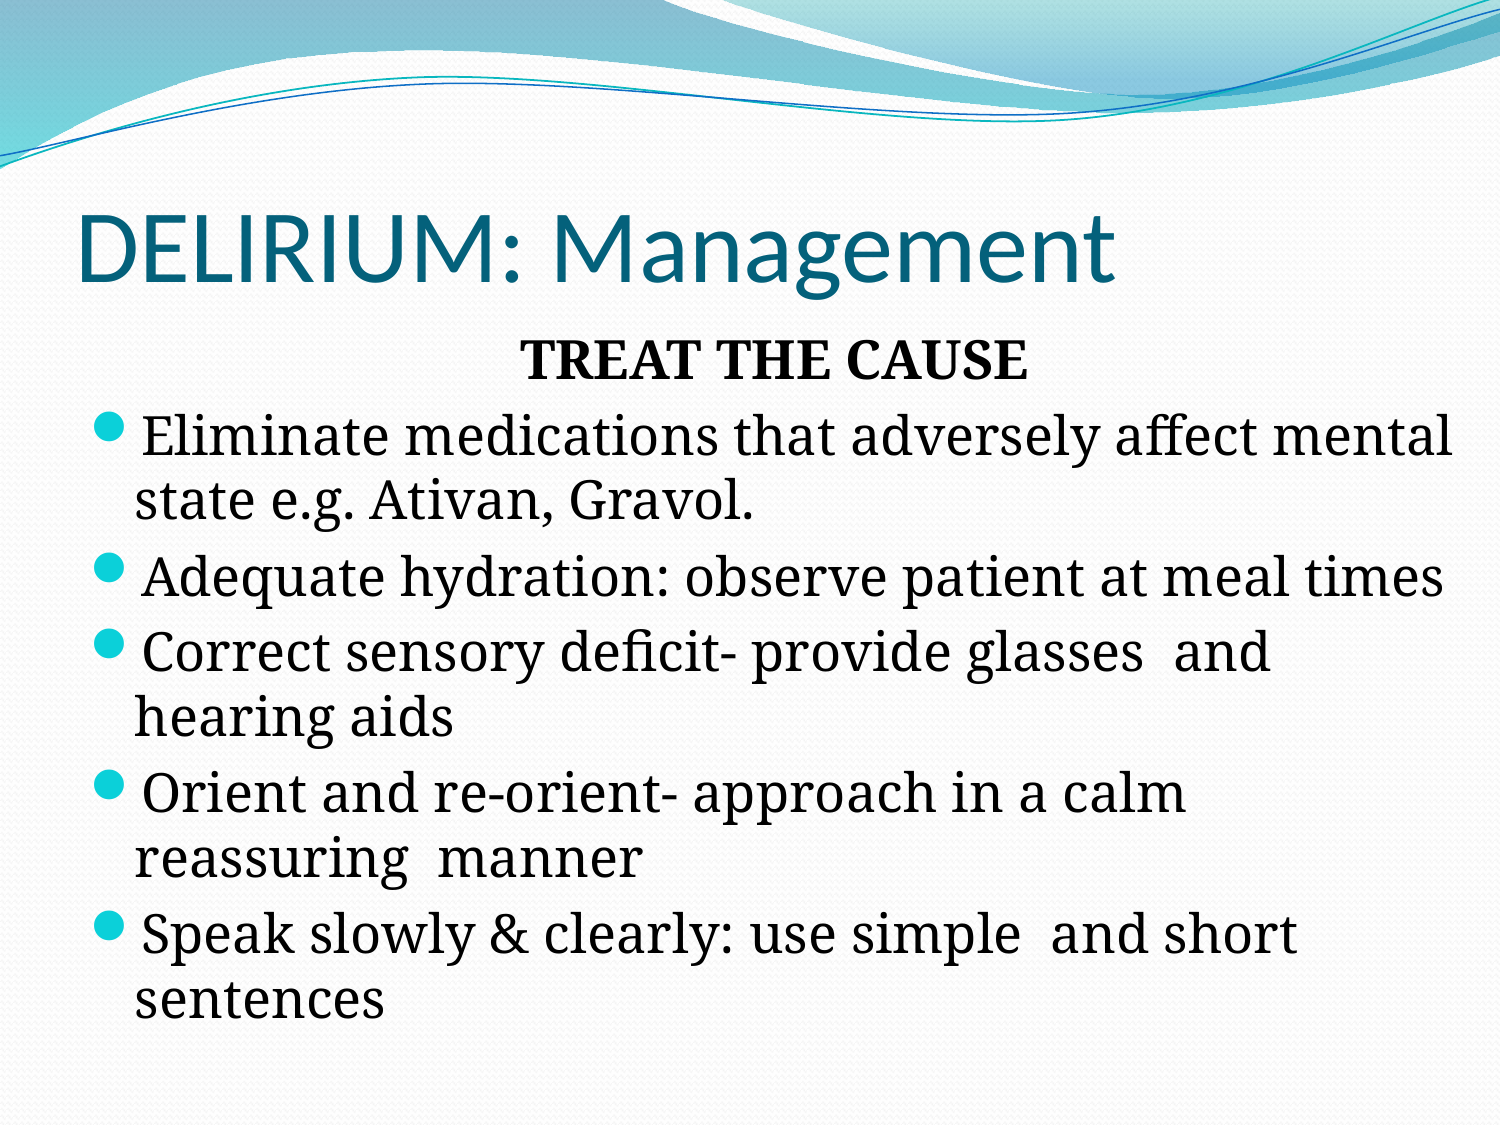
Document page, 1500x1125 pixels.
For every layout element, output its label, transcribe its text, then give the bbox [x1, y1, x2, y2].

list TREAT THE CAUSE Eliminate medications that adversely affect mental state e.g. Ativan, Gravol. Adequate hydration: observe patient at meal times Correct sensory deficit- provide glasses and hearing aids Orient and re-orient- approach in a calm reassuring manner Speak slowly & clearly: use simple and short sentences [75, 317, 1475, 1100]
title DELIRIUM: Management [75, 115, 1425, 303]
